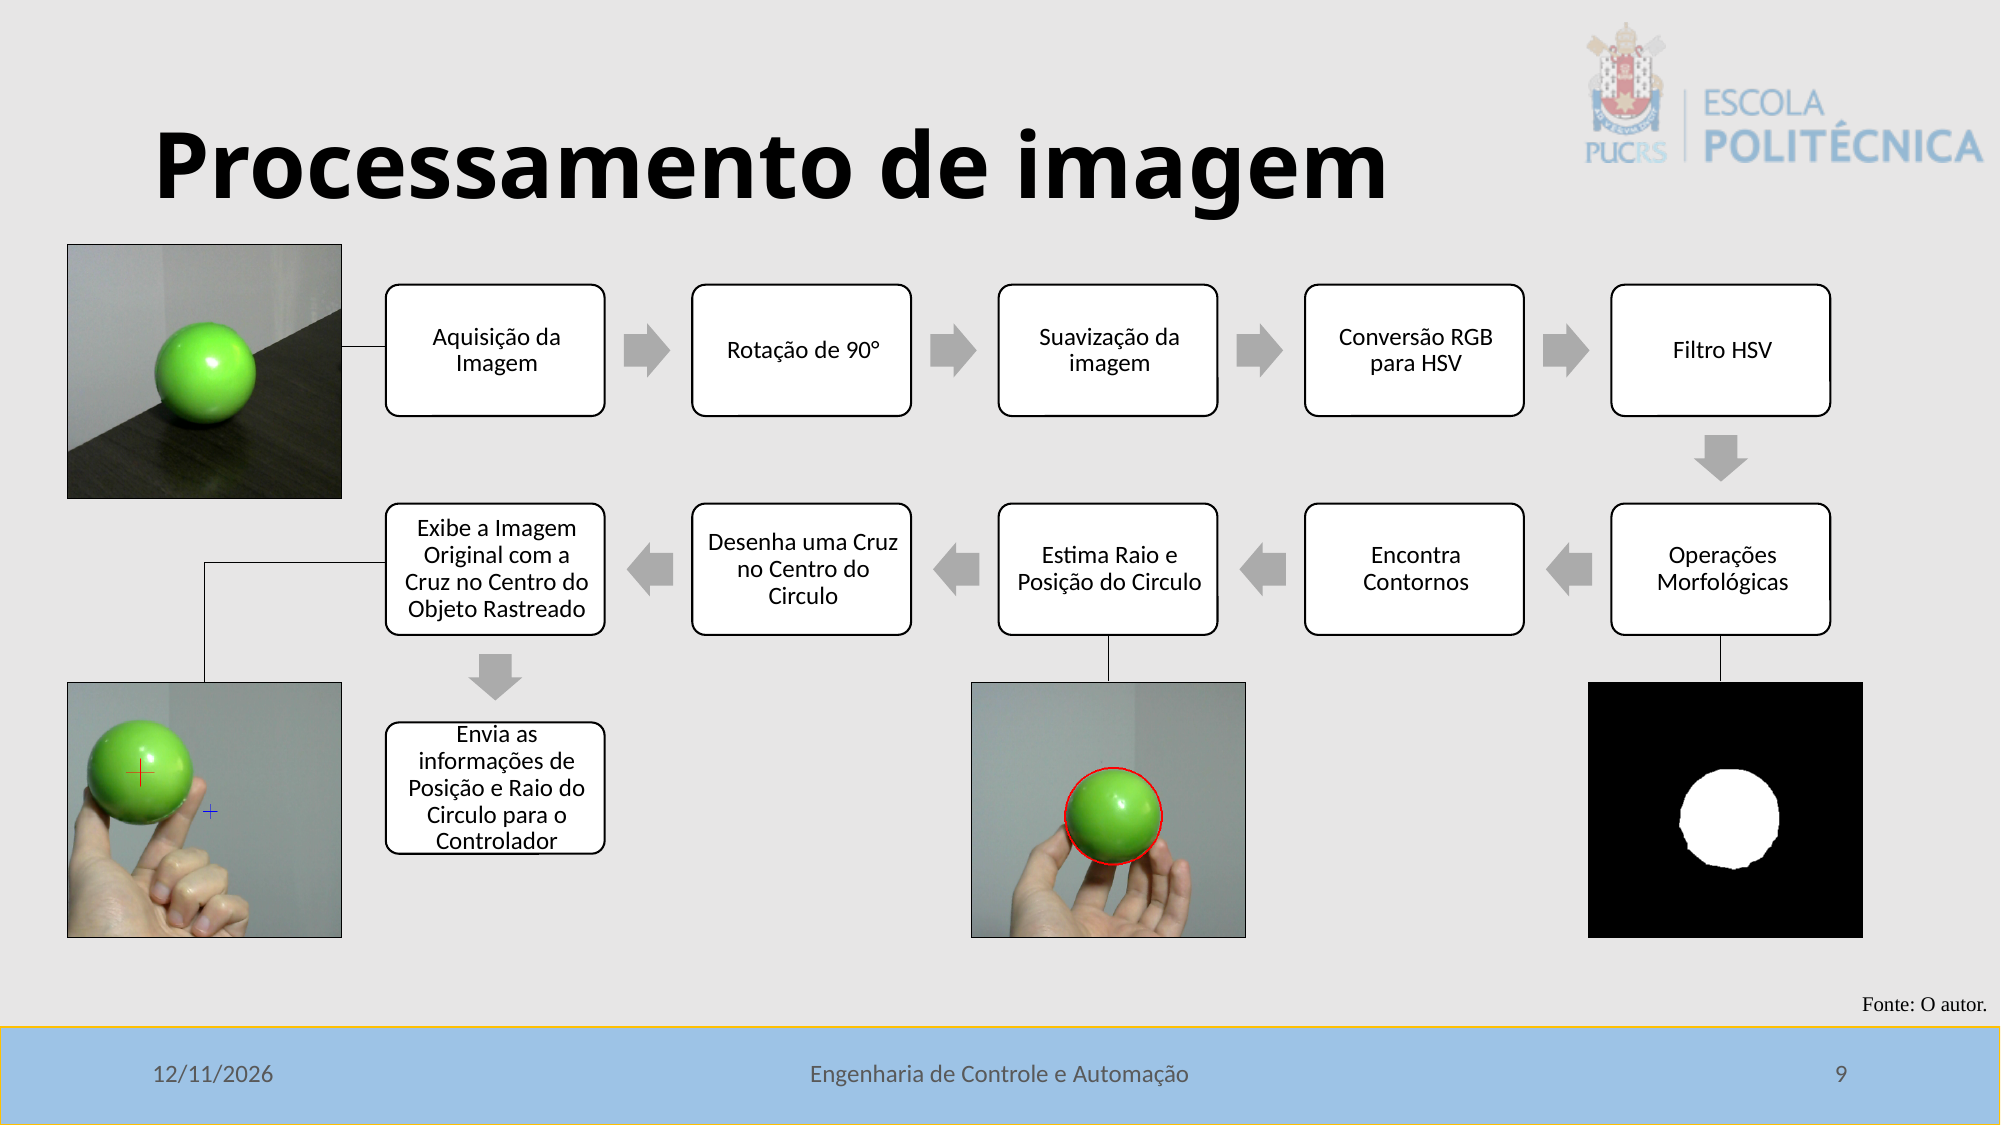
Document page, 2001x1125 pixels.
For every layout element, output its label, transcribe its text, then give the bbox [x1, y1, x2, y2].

picture [971, 682, 1246, 938]
slide_number 9 [1412, 1042, 1863, 1103]
footer Engenharia de Controle e Automação [662, 1042, 1338, 1103]
picture [1588, 854, 1863, 938]
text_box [204, 562, 386, 683]
title Processamento de imagem [137, 59, 1863, 278]
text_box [242, 284, 1974, 854]
picture [67, 682, 342, 938]
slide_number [137, 1042, 588, 1103]
text_box Fonte: O autor. [1769, 981, 2000, 1031]
picture [67, 244, 342, 499]
